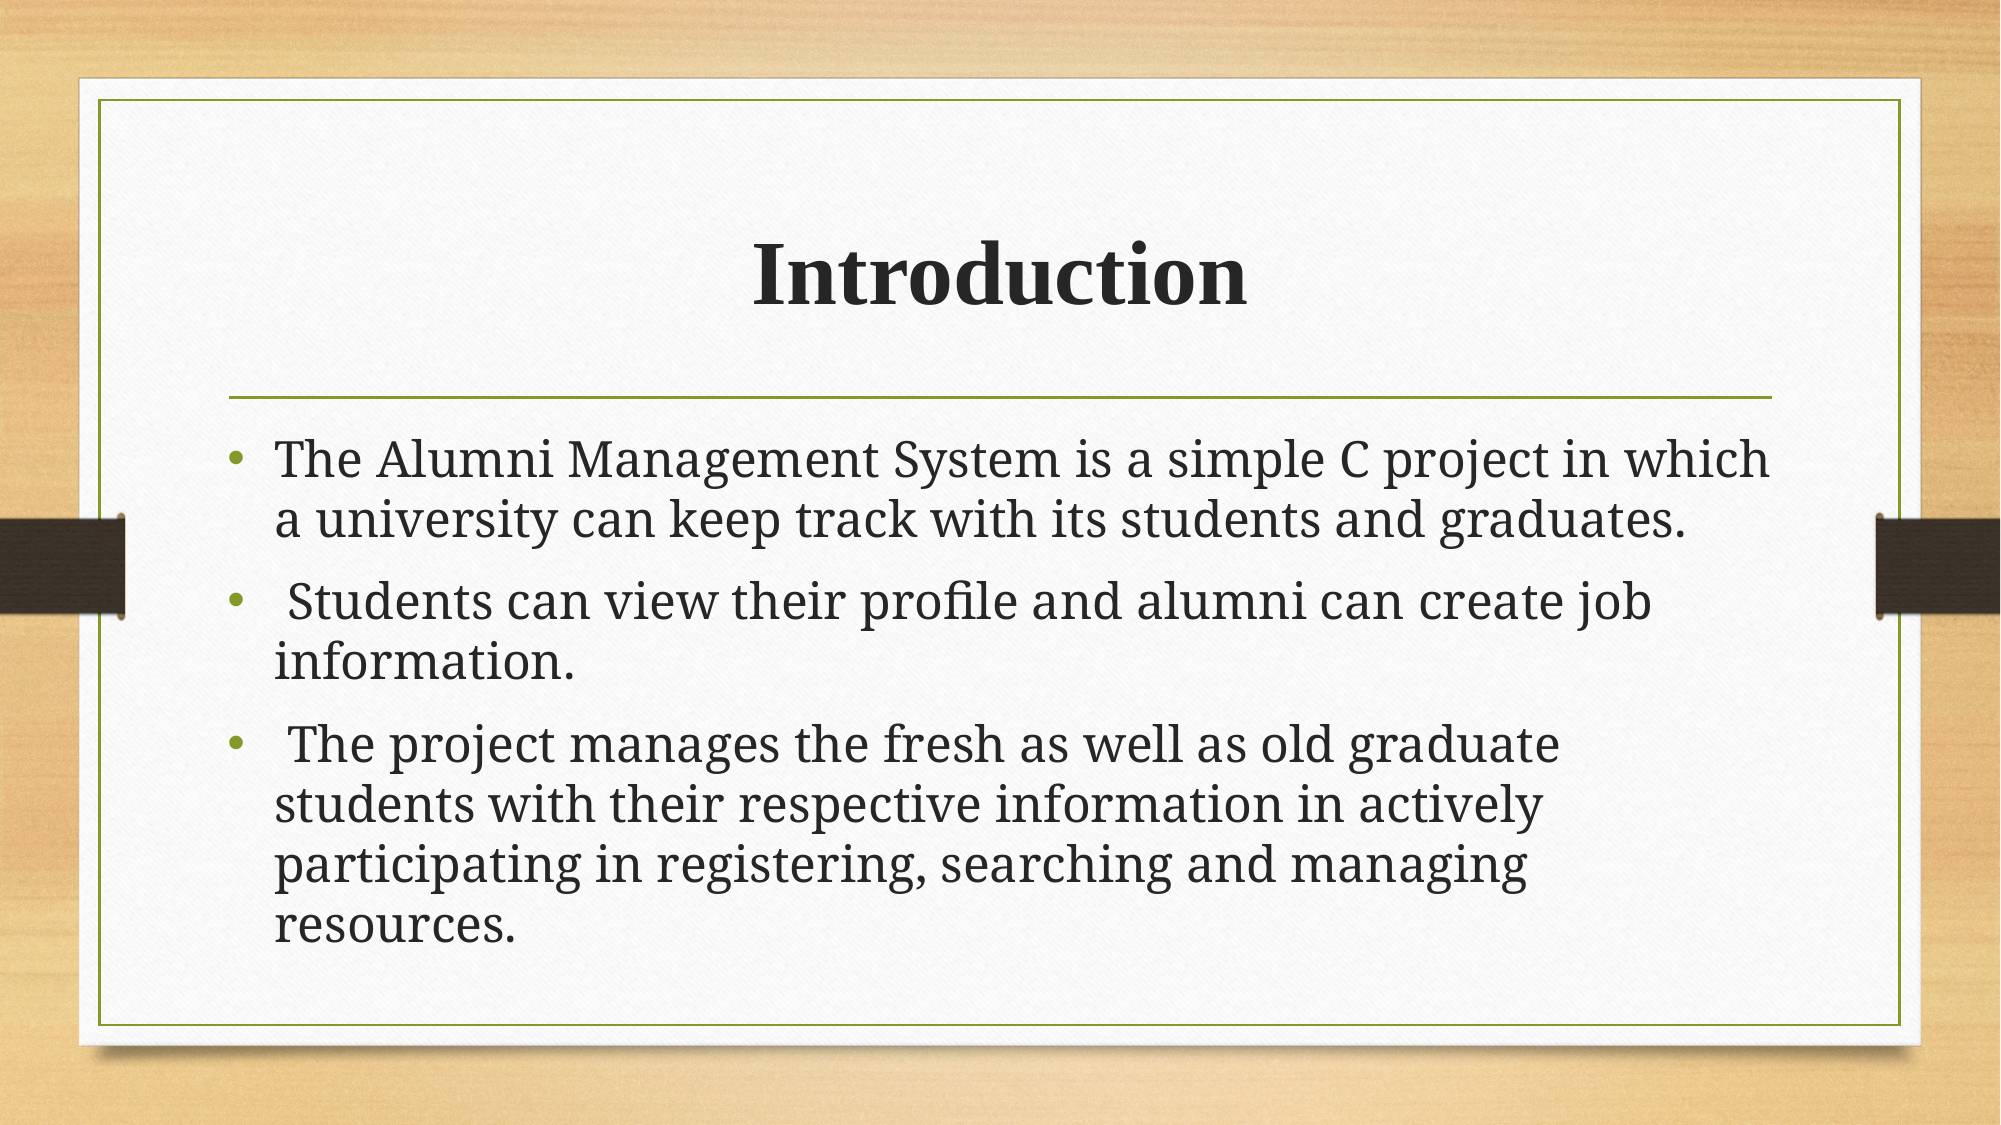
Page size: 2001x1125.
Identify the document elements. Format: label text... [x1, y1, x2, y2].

picture [0, 0, 2001, 1125]
list The Alumni Management System is a simple C project in which a university can keep track with its students and graduates. Students can view their profile and alumni can create job information. The project manages the fresh as well as old graduate students with their respective information in actively participating in registering, searching and managing resources. [212, 419, 1788, 964]
title Introduction [212, 161, 1788, 375]
